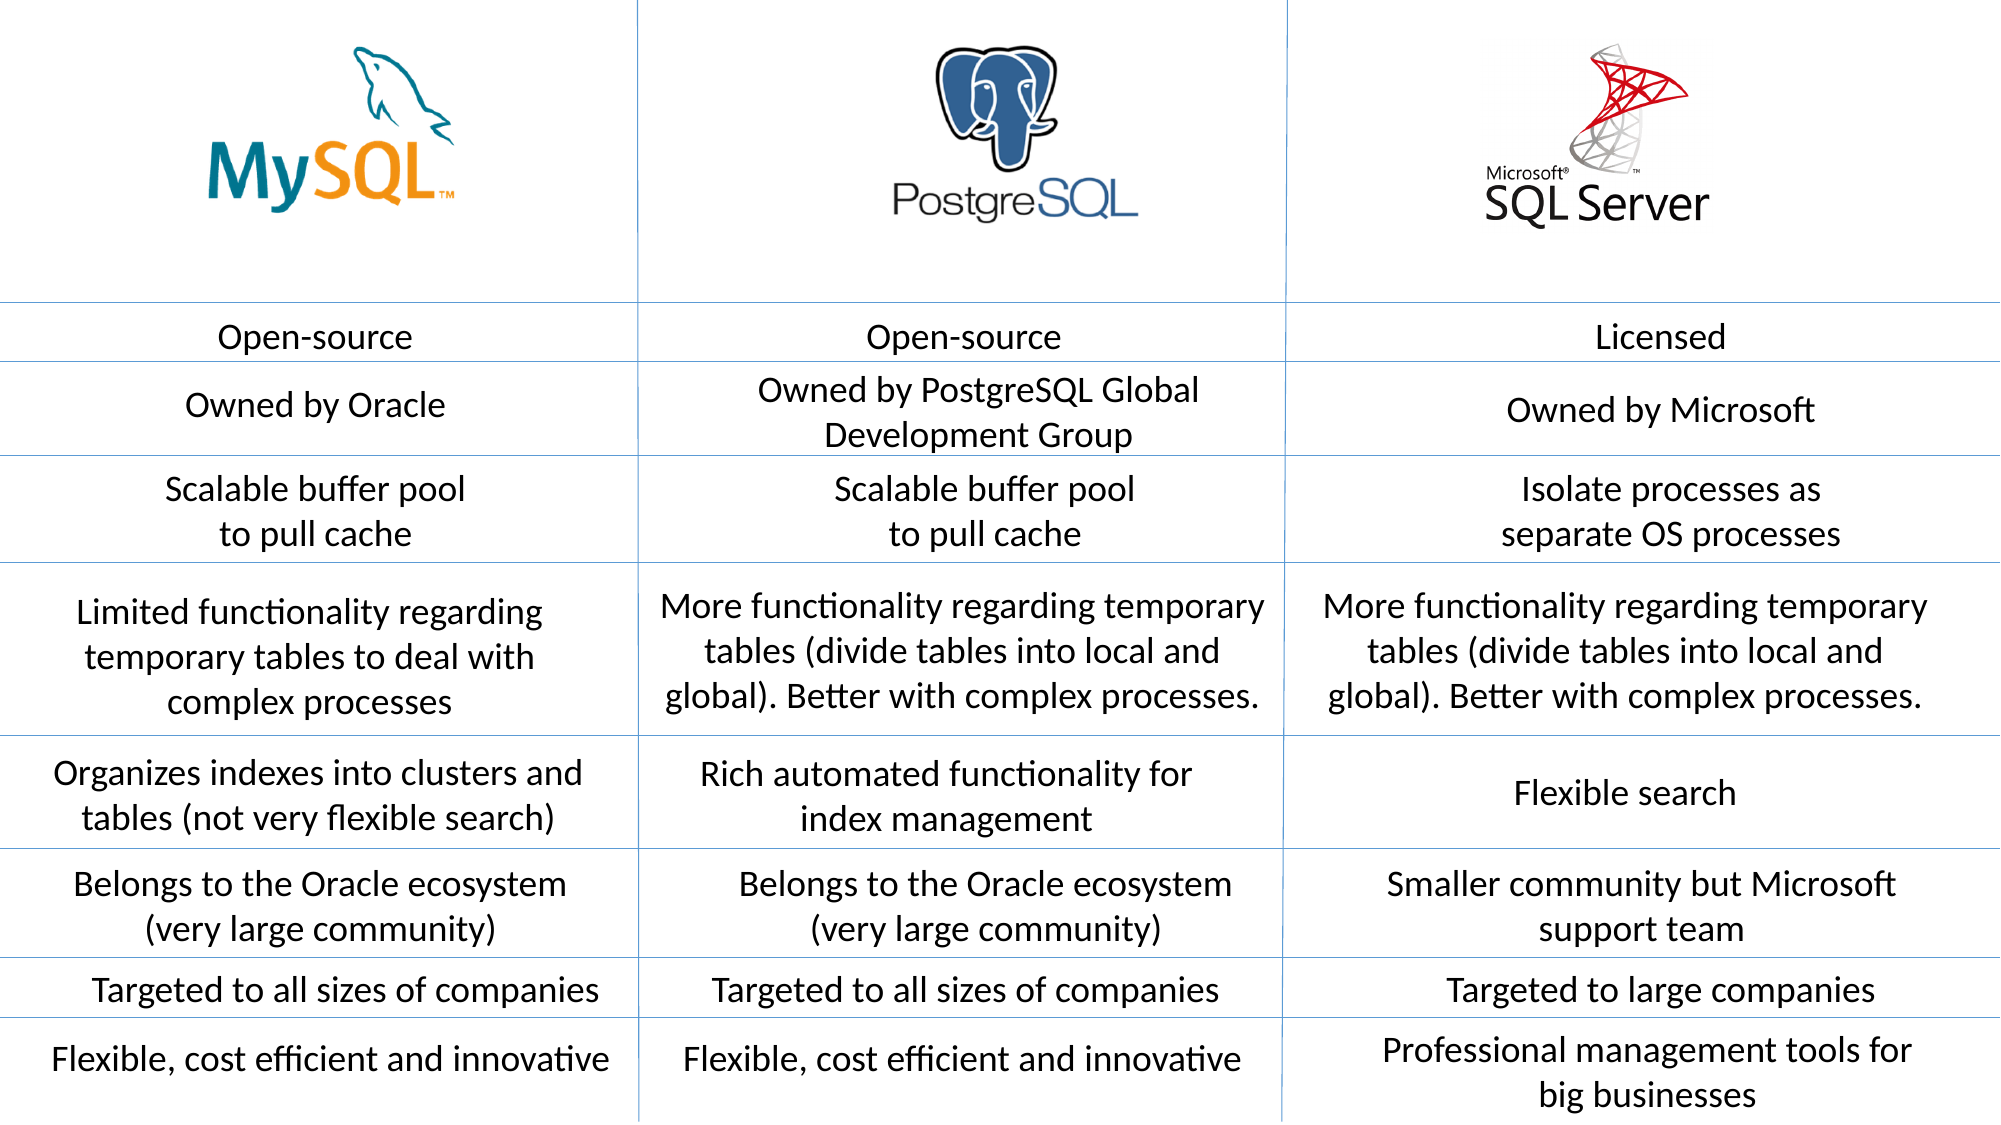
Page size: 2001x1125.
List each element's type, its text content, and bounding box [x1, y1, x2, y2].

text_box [1281, 456, 1288, 562]
text_box Targeted to all sizes of companies [683, 958, 1249, 1017]
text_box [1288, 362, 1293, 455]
text_box Smaller community but Microsoft support team [1359, 851, 1925, 957]
text_box Flexible, cost efficient and innovative [31, 1026, 631, 1087]
text_box Isolate processes as separate OS processes [1460, 456, 1883, 562]
picture [196, 38, 468, 218]
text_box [1281, 362, 1288, 455]
text_box Limited functionality regarding temporary tables to deal with complex processes [44, 580, 576, 730]
text_box Belongs to the Oracle ecosystem (very large community) [38, 851, 603, 957]
text_box Belongs to the Oracle ecosystem (very large community) [703, 851, 1269, 957]
text_box Scalable buffer pool to pull cache [817, 462, 1153, 562]
text_box Rich automated functionality for index management [664, 741, 1229, 847]
text_box More functionality regarding temporary tables (divide tables into local and global). Better with complex processes. [1304, 573, 1948, 724]
text_box Owned by Microsoft [1478, 377, 1844, 438]
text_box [1281, 849, 1288, 957]
text_box Open-source [197, 304, 435, 361]
picture [887, 41, 1141, 232]
text_box More functionality regarding temporary tables (divide tables into local and global). Better with complex processes. [641, 573, 1281, 724]
text_box Flexible, cost efficient and innovative [663, 1026, 1263, 1087]
text_box Licensed [1542, 304, 1780, 361]
text_box Owned by PostgreSQL Global Development Group [665, 362, 1281, 455]
text_box Targeted to all sizes of companies [63, 958, 629, 1017]
text_box Owned by Oracle [147, 372, 484, 433]
text_box Owned by PostgreSQL Global Development Group [665, 456, 1281, 462]
text_box Professional management tools for big businesses [1348, 1018, 1947, 1123]
text_box Flexible search [1343, 761, 1908, 821]
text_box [1281, 563, 1288, 735]
text_box Organizes indexes into clusters and tables (not very flexible search) [36, 740, 601, 846]
picture [1480, 38, 1714, 234]
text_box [1281, 958, 1288, 1017]
text_box Targeted to large companies [1378, 958, 1944, 1017]
text_box Owned by PostgreSQL Global Development Group [665, 357, 1281, 361]
text_box Scalable buffer pool to pull cache [147, 456, 484, 562]
text_box Open-source [845, 304, 1084, 357]
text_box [1281, 0, 1288, 302]
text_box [1281, 303, 1288, 361]
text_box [1281, 1018, 1288, 1122]
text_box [1281, 736, 1288, 848]
